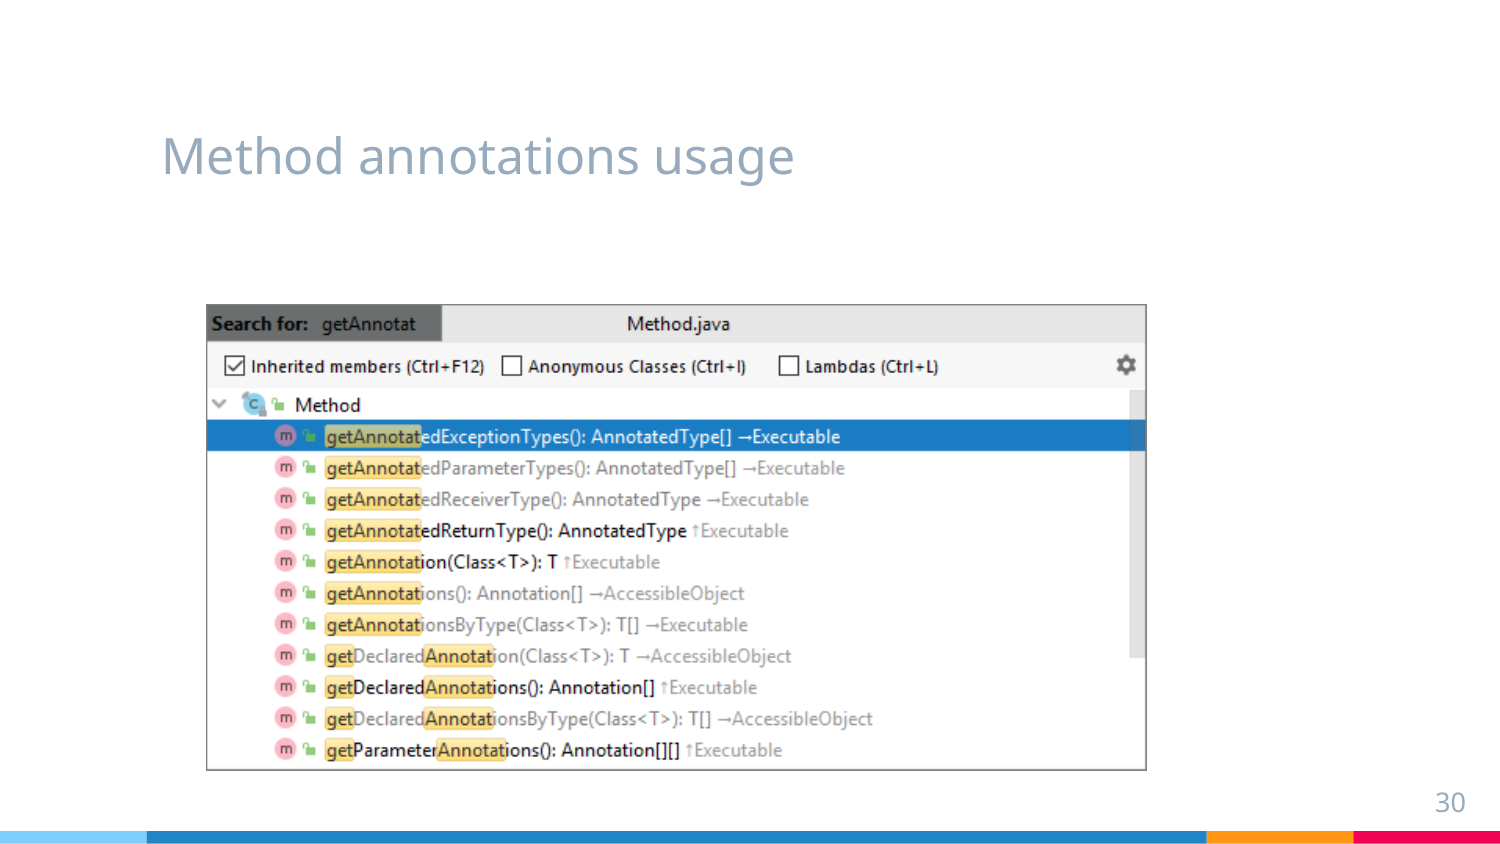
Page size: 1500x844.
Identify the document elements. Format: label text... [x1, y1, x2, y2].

picture [206, 304, 1147, 771]
slide_number 30 [1391, 770, 1482, 822]
title Method annotations usage [146, 58, 1207, 200]
